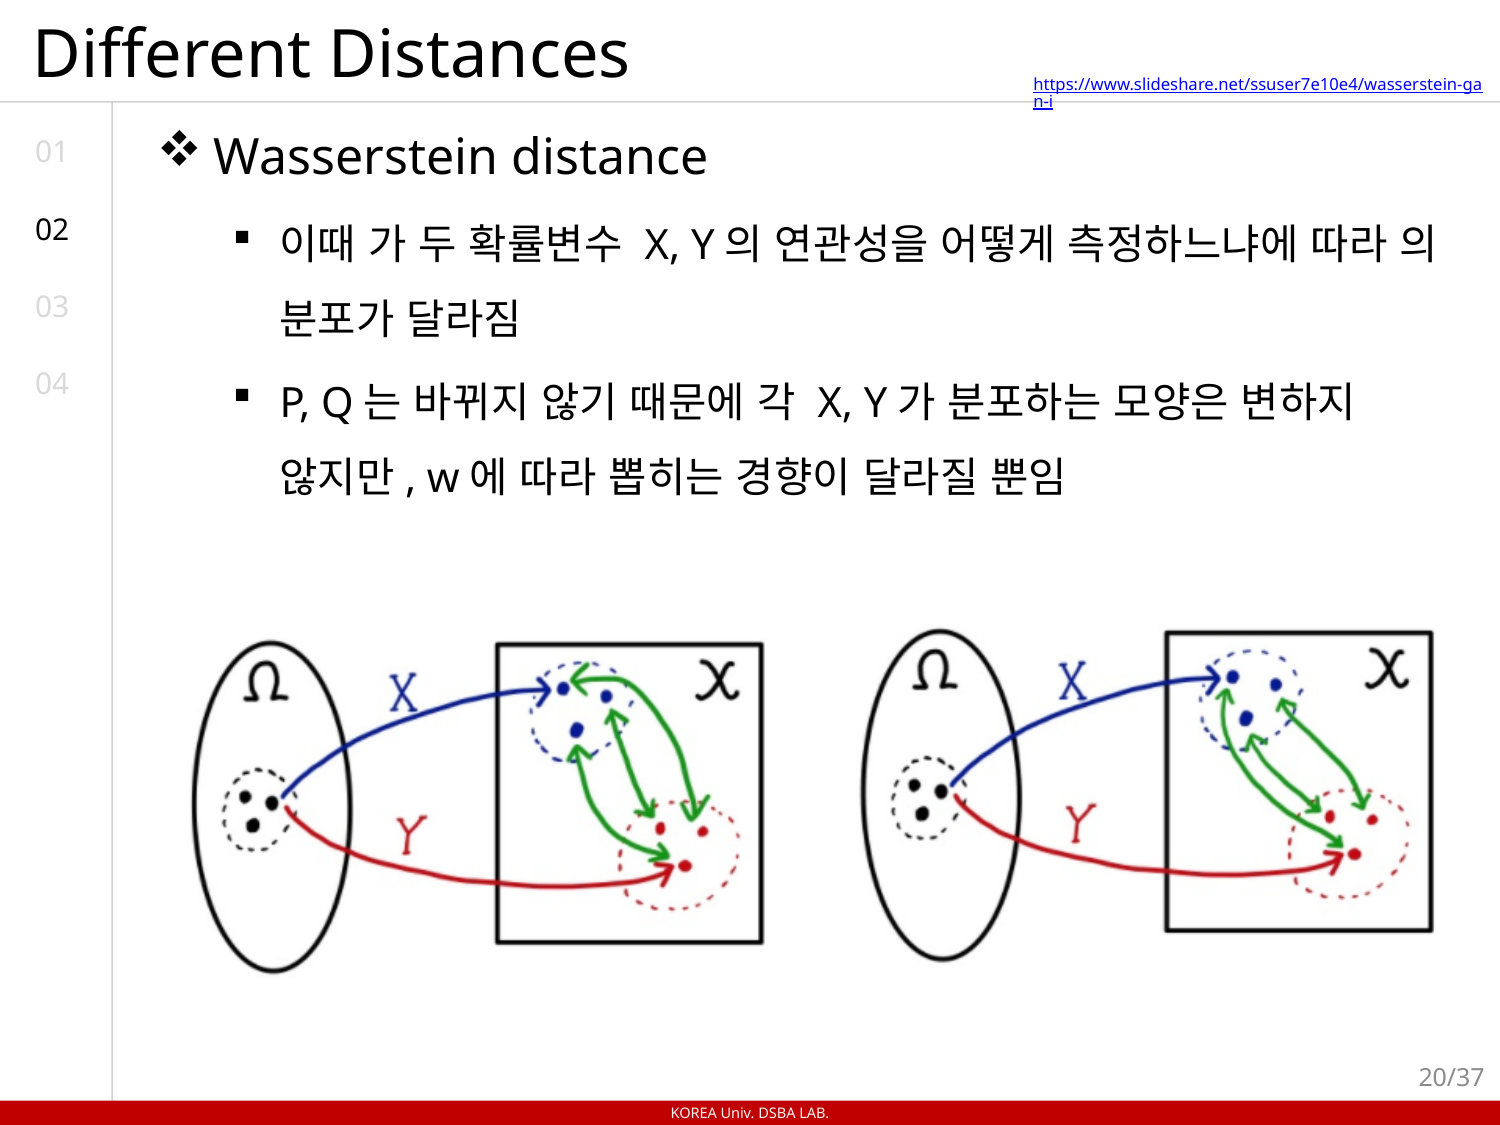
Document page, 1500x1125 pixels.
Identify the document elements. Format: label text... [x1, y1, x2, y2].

picture [844, 609, 1445, 981]
slide_number 20/37 [1149, 1048, 1500, 1109]
title Different Distances [17, 11, 1483, 90]
list 02 [20, 202, 100, 254]
picture [182, 621, 771, 989]
list 01 [20, 125, 100, 177]
list 04 [20, 357, 100, 409]
list 03 [20, 280, 100, 332]
text_box https://www.slideshare.net/ssuser7e10e4/wasserstein-gan-i [1018, 66, 1500, 105]
